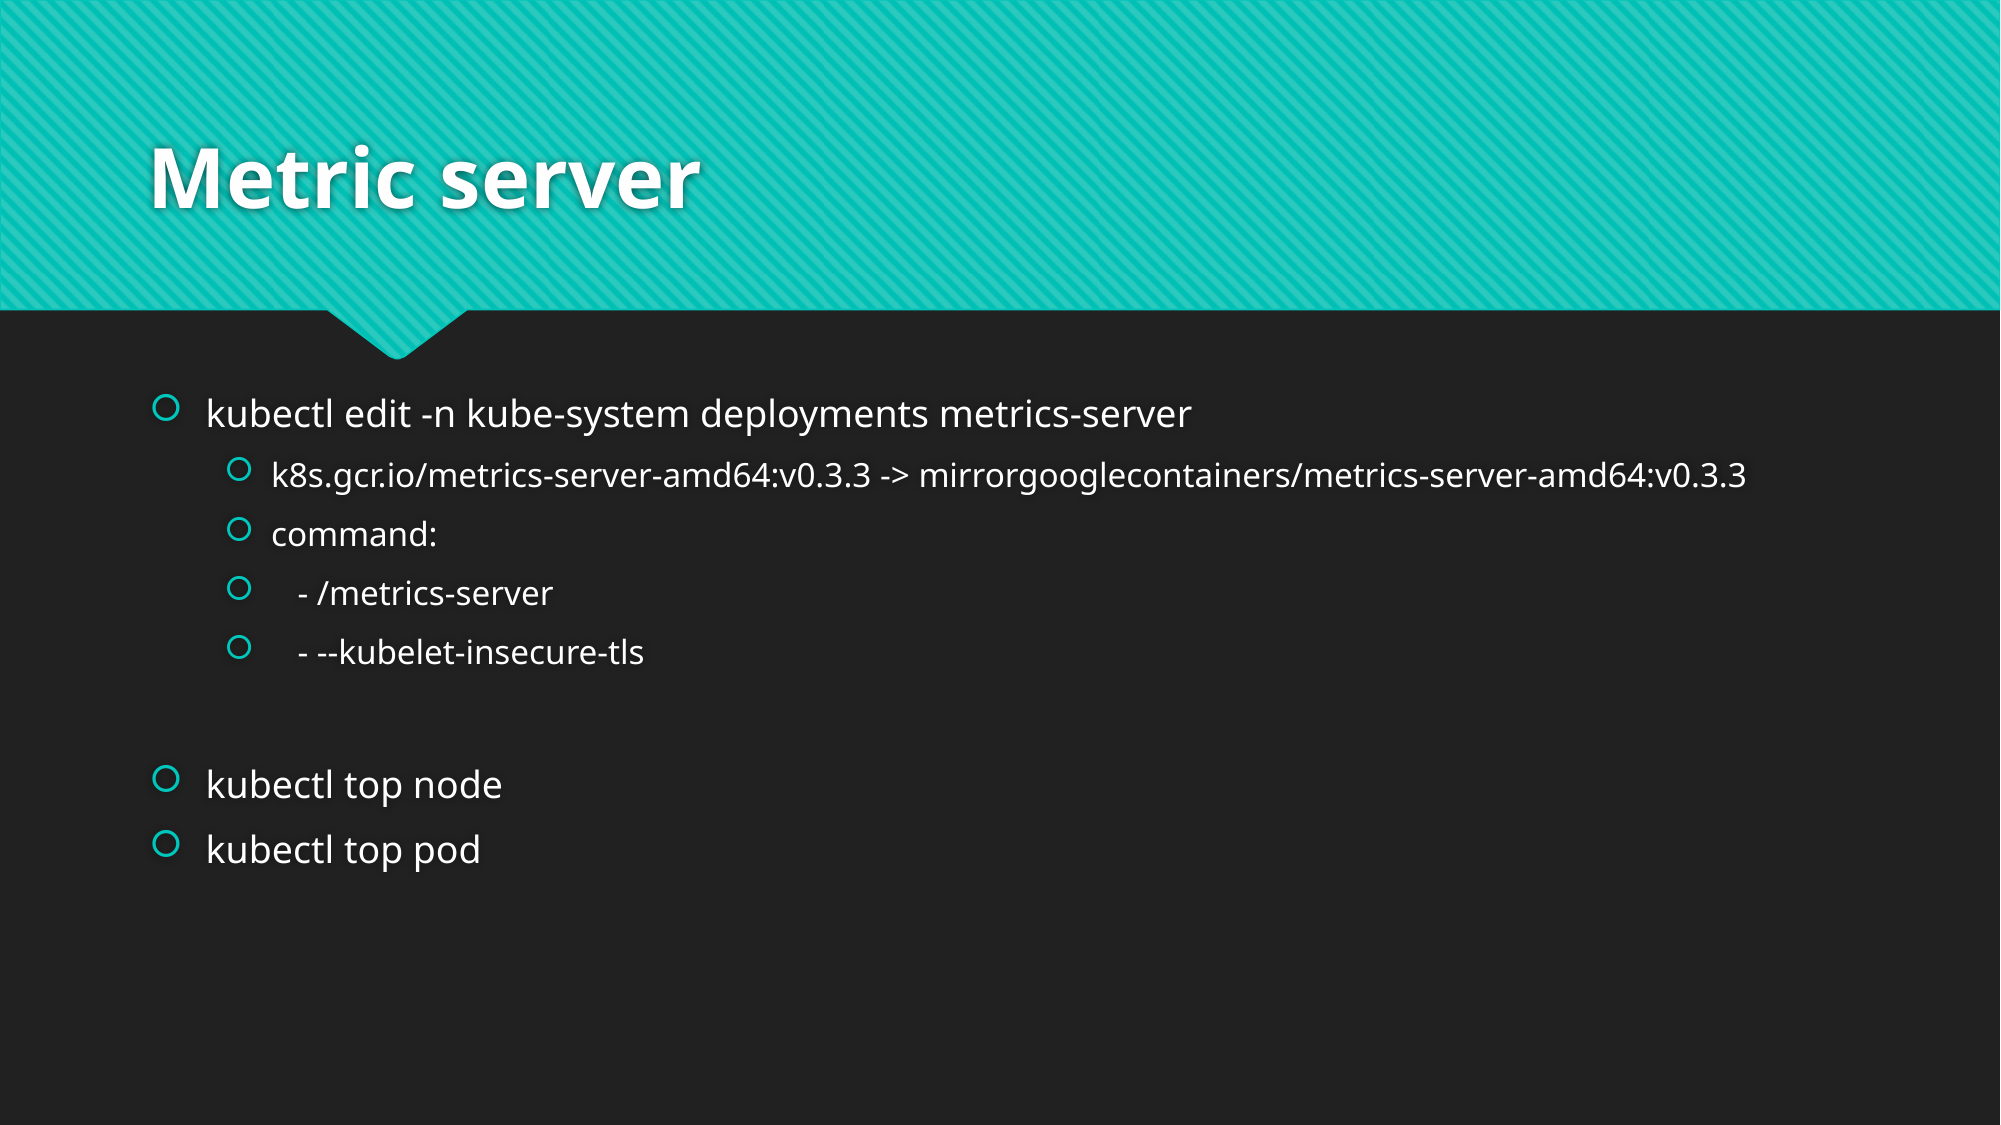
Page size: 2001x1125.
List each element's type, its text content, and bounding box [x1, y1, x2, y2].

title Metric server [132, 73, 1868, 233]
list kubectl edit -n kube-system deployments metrics-server k8s.gcr.io/metrics-server-amd64:v0.3.3 -> mirrorgooglecontainers/metrics-server-amd64:v0.3.3 command: - /metrics-server - --kubelet-insecure-tls kubectl top node kubectl top pod [134, 364, 1866, 962]
